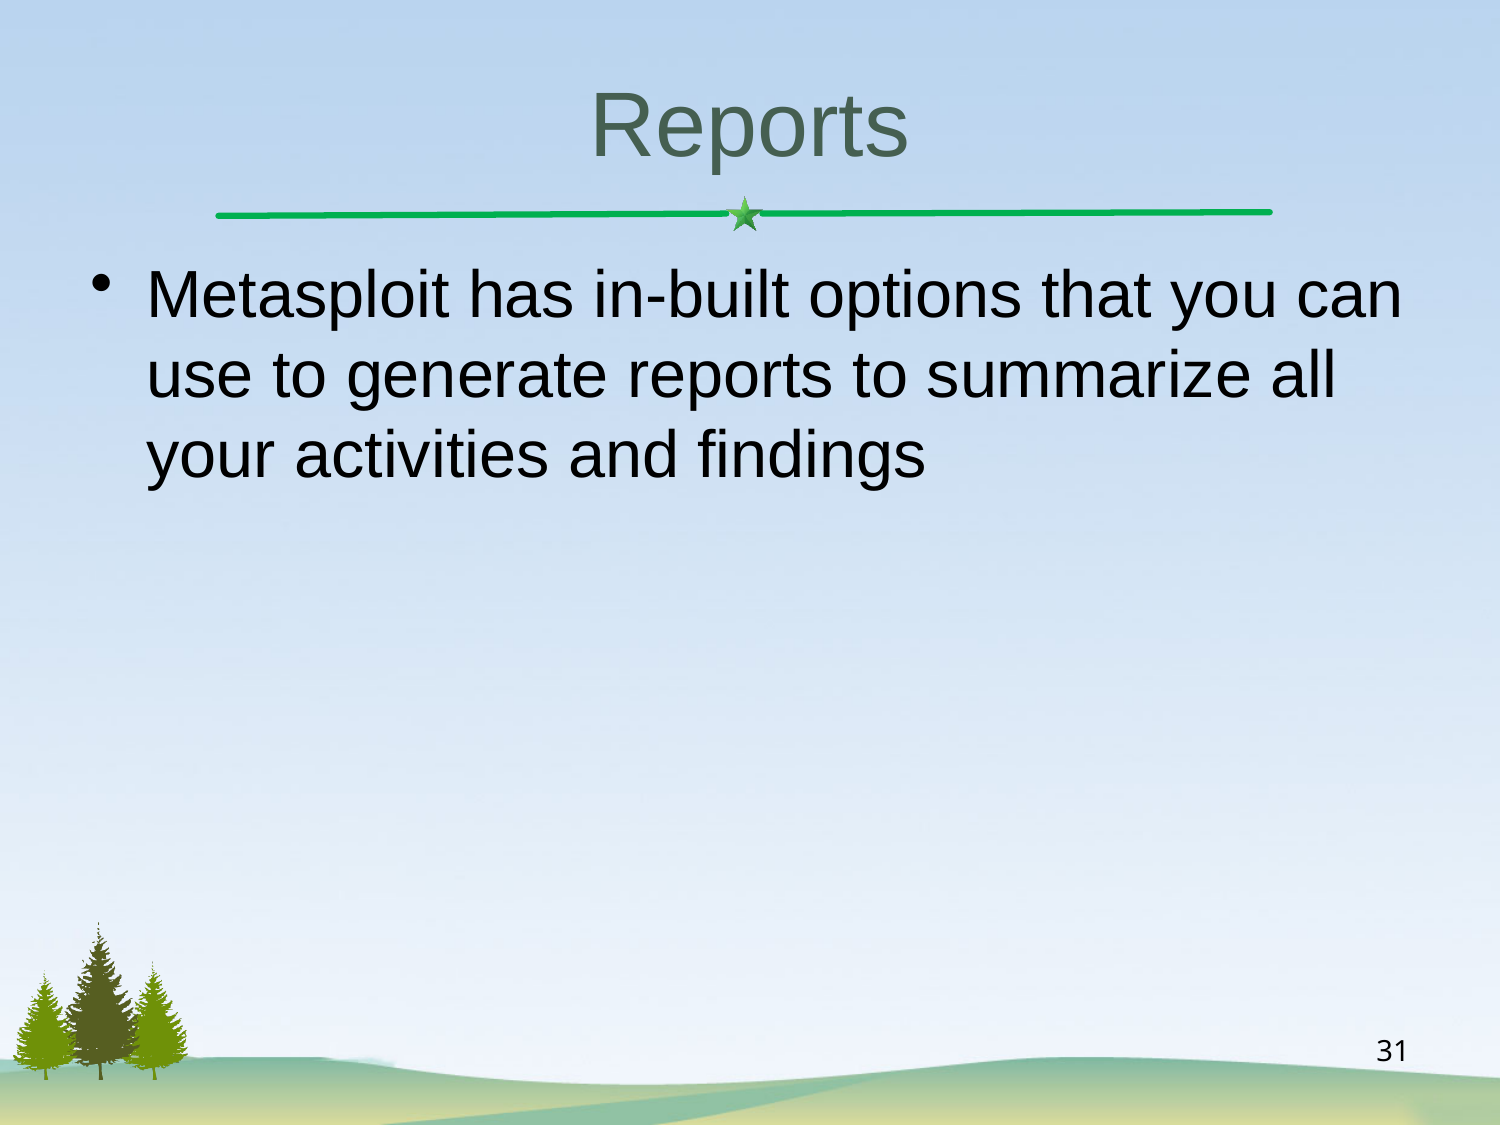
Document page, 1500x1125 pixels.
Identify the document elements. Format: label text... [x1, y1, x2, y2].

title Reports [75, 30, 1425, 209]
slide_number 31 [1074, 1024, 1425, 1103]
picture [0, 0, 1500, 1125]
list Metasploit has in-built options that you can use to generate reports to summarize all your activities and findings [75, 243, 1425, 1005]
